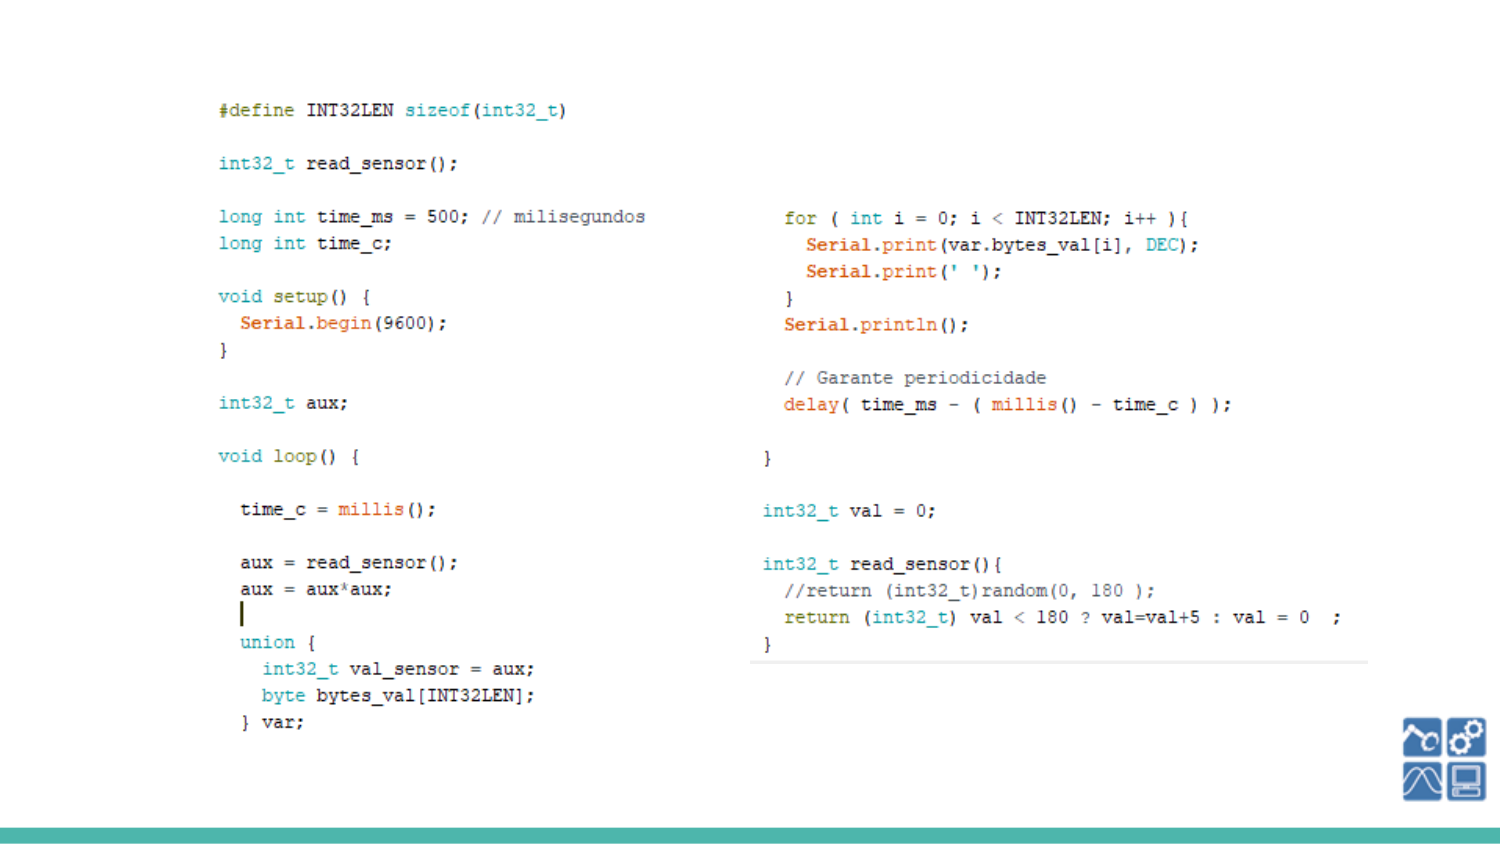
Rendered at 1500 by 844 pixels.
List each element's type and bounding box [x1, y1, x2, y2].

picture [749, 179, 1368, 665]
picture [206, 96, 668, 748]
picture [1377, 678, 1495, 815]
